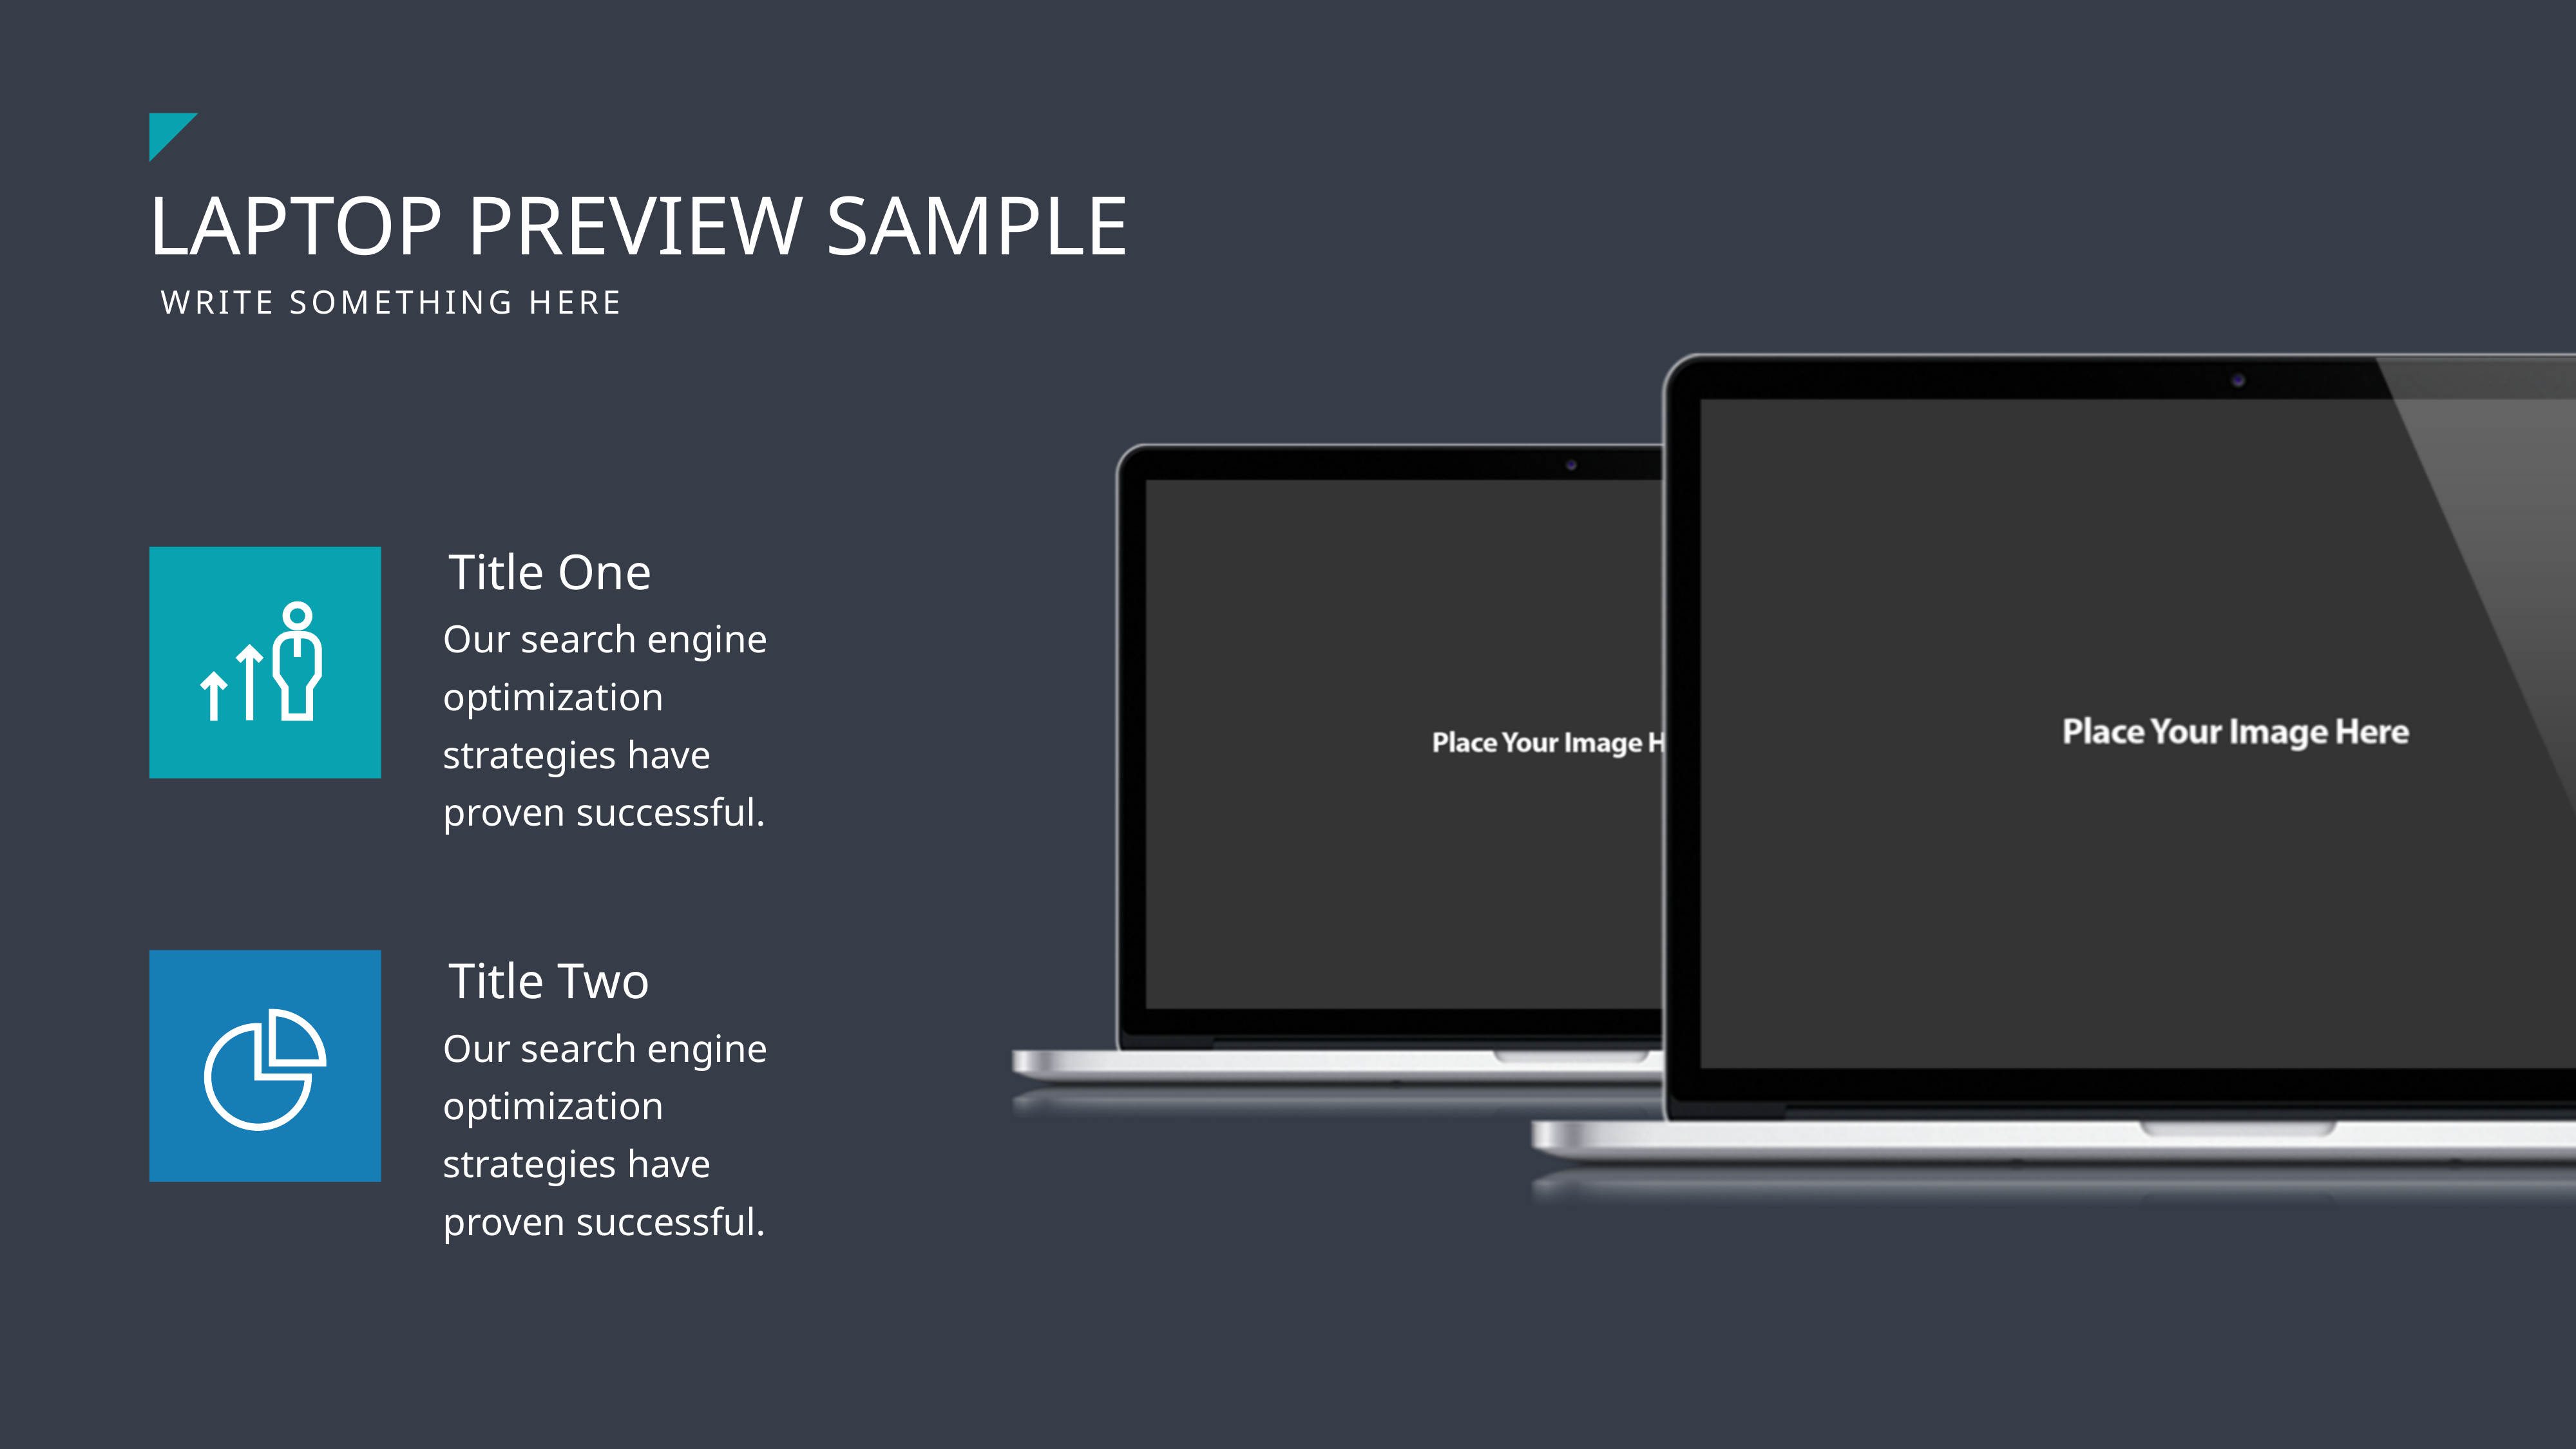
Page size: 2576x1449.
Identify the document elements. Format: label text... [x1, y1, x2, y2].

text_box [200, 601, 322, 721]
text_box Our search engine optimization strategies have proven successful. [434, 598, 848, 838]
text_box [149, 546, 382, 779]
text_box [138, 113, 1610, 326]
text_box Our search engine optimization strategies have proven successful. [434, 1007, 848, 1248]
picture [998, 325, 2576, 1245]
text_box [204, 1009, 327, 1132]
text_box Title One [439, 536, 662, 604]
text_box [149, 949, 382, 1182]
text_box Title Two [439, 945, 661, 1013]
